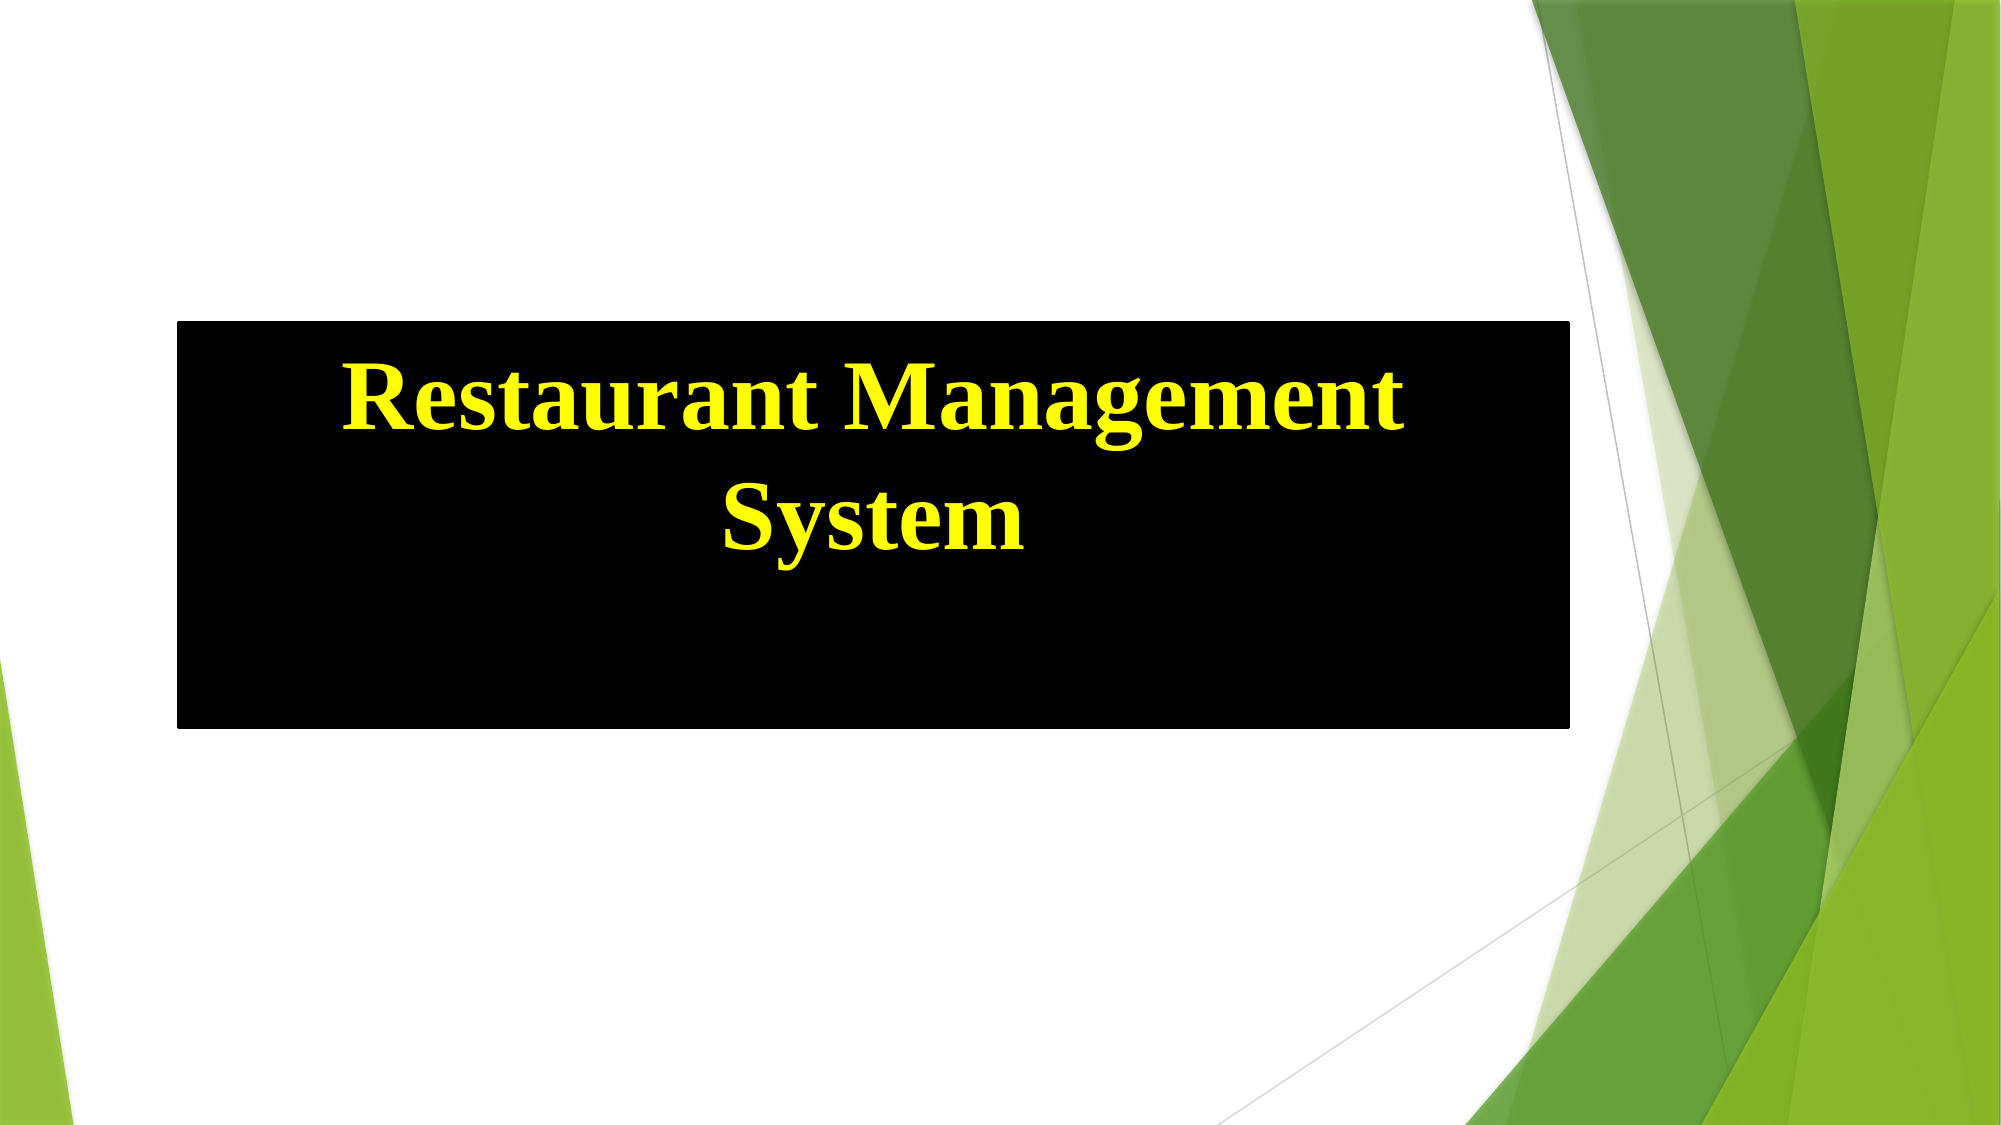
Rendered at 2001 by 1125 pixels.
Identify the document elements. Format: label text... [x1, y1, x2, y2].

title Restaurant Management System [177, 321, 1570, 729]
